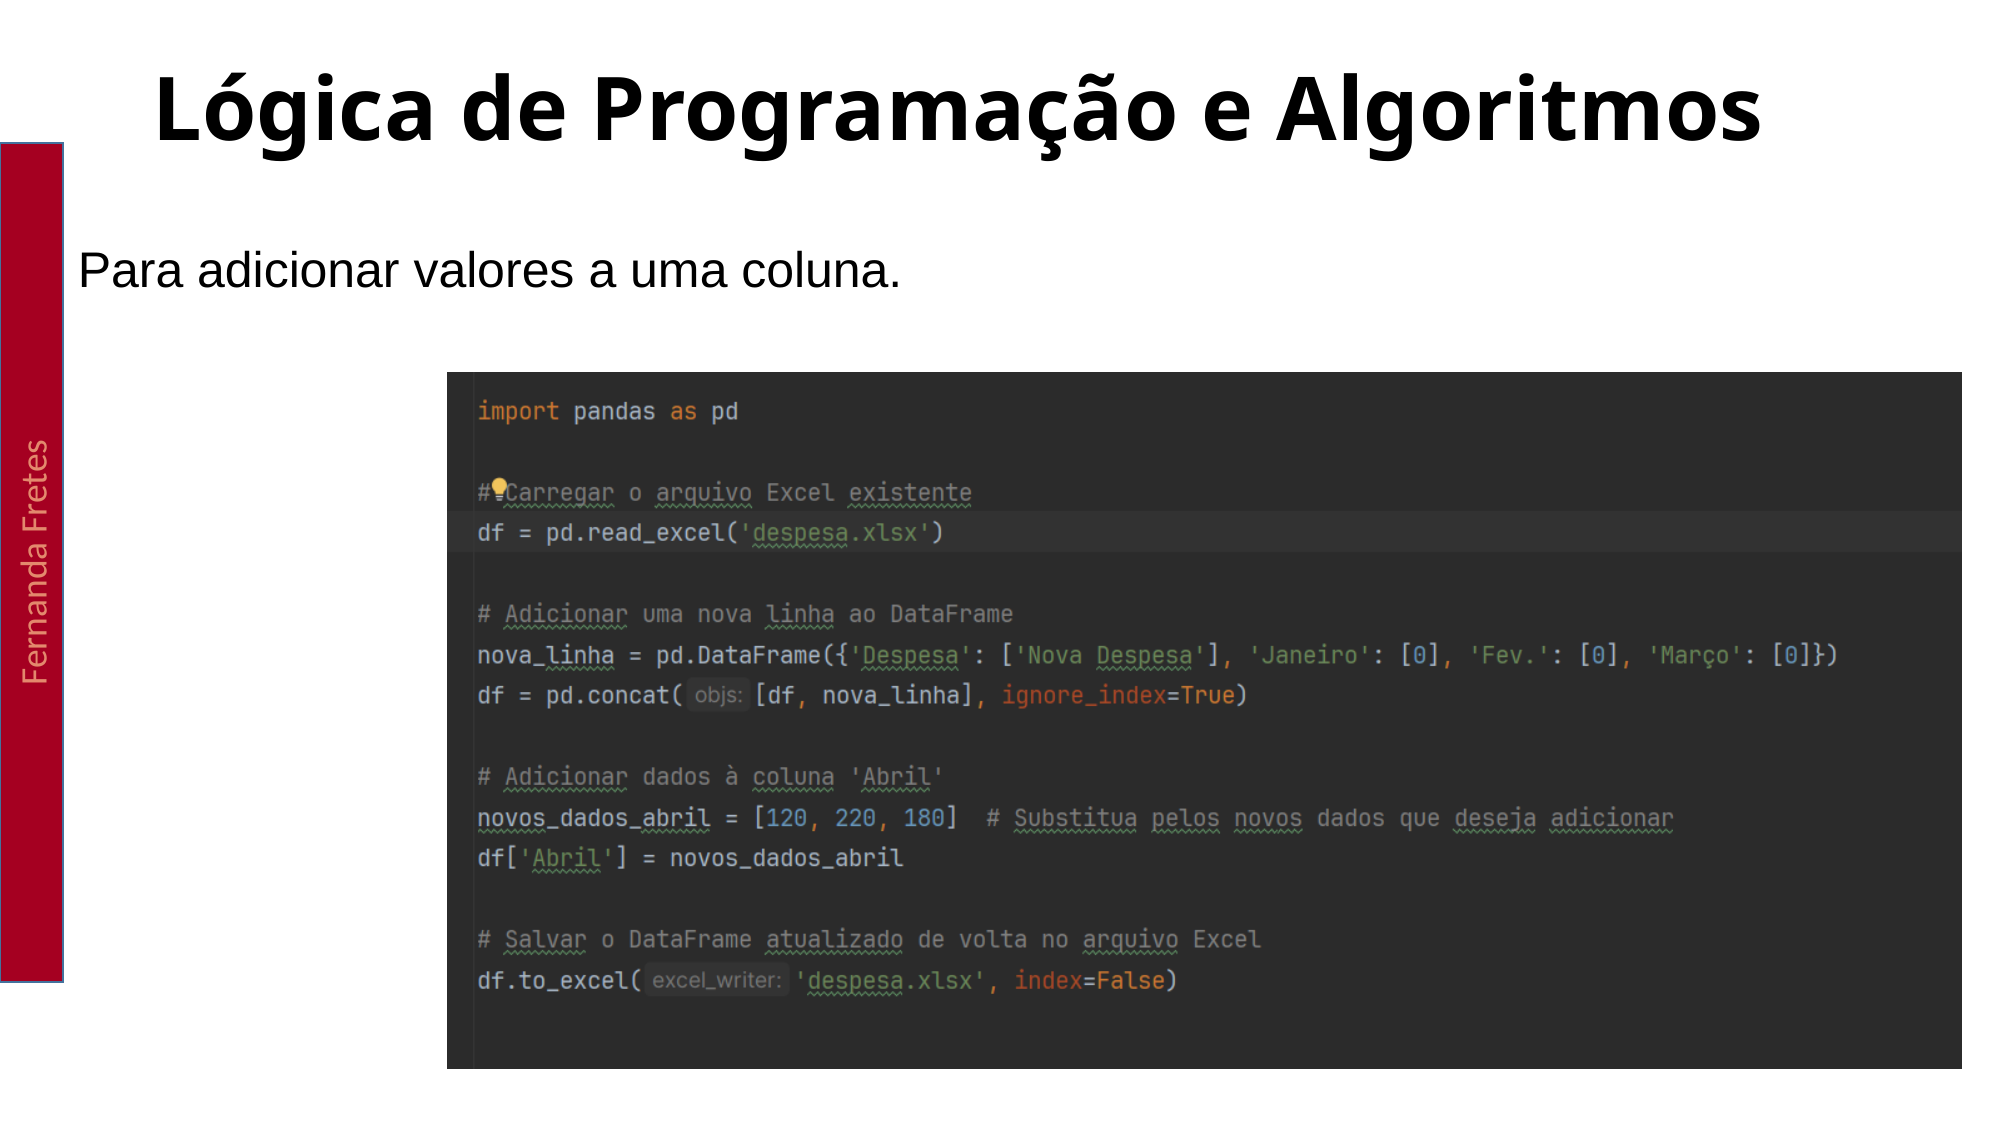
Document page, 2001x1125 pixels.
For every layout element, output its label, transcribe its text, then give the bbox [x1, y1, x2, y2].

text_box Para adicionar valores a uma coluna. [63, 226, 1635, 373]
text_box Fernanda Fretes [0, 142, 64, 983]
text_box Lógica de Programação e Algoritmos [137, 56, 1863, 167]
picture [447, 372, 1962, 1069]
